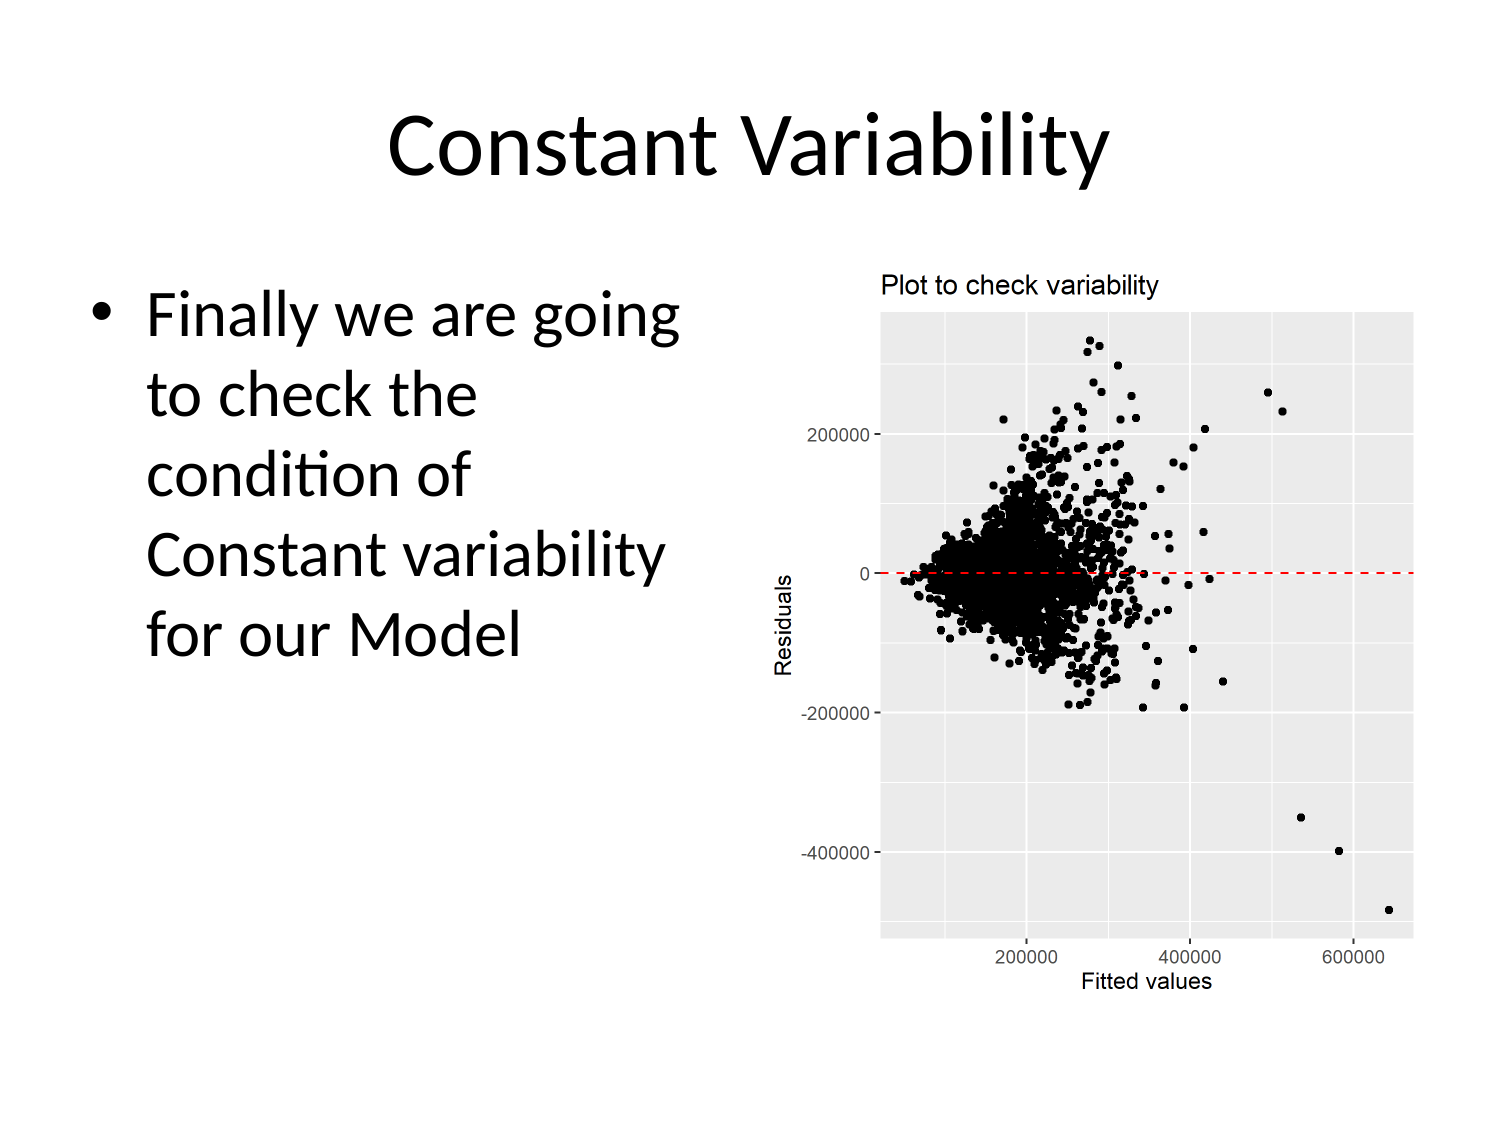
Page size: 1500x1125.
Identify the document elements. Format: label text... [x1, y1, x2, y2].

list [762, 262, 1426, 1006]
title Constant Variability [75, 45, 1425, 233]
list Finally we are going to check the condition of Constant variability for our Model [75, 262, 738, 1005]
